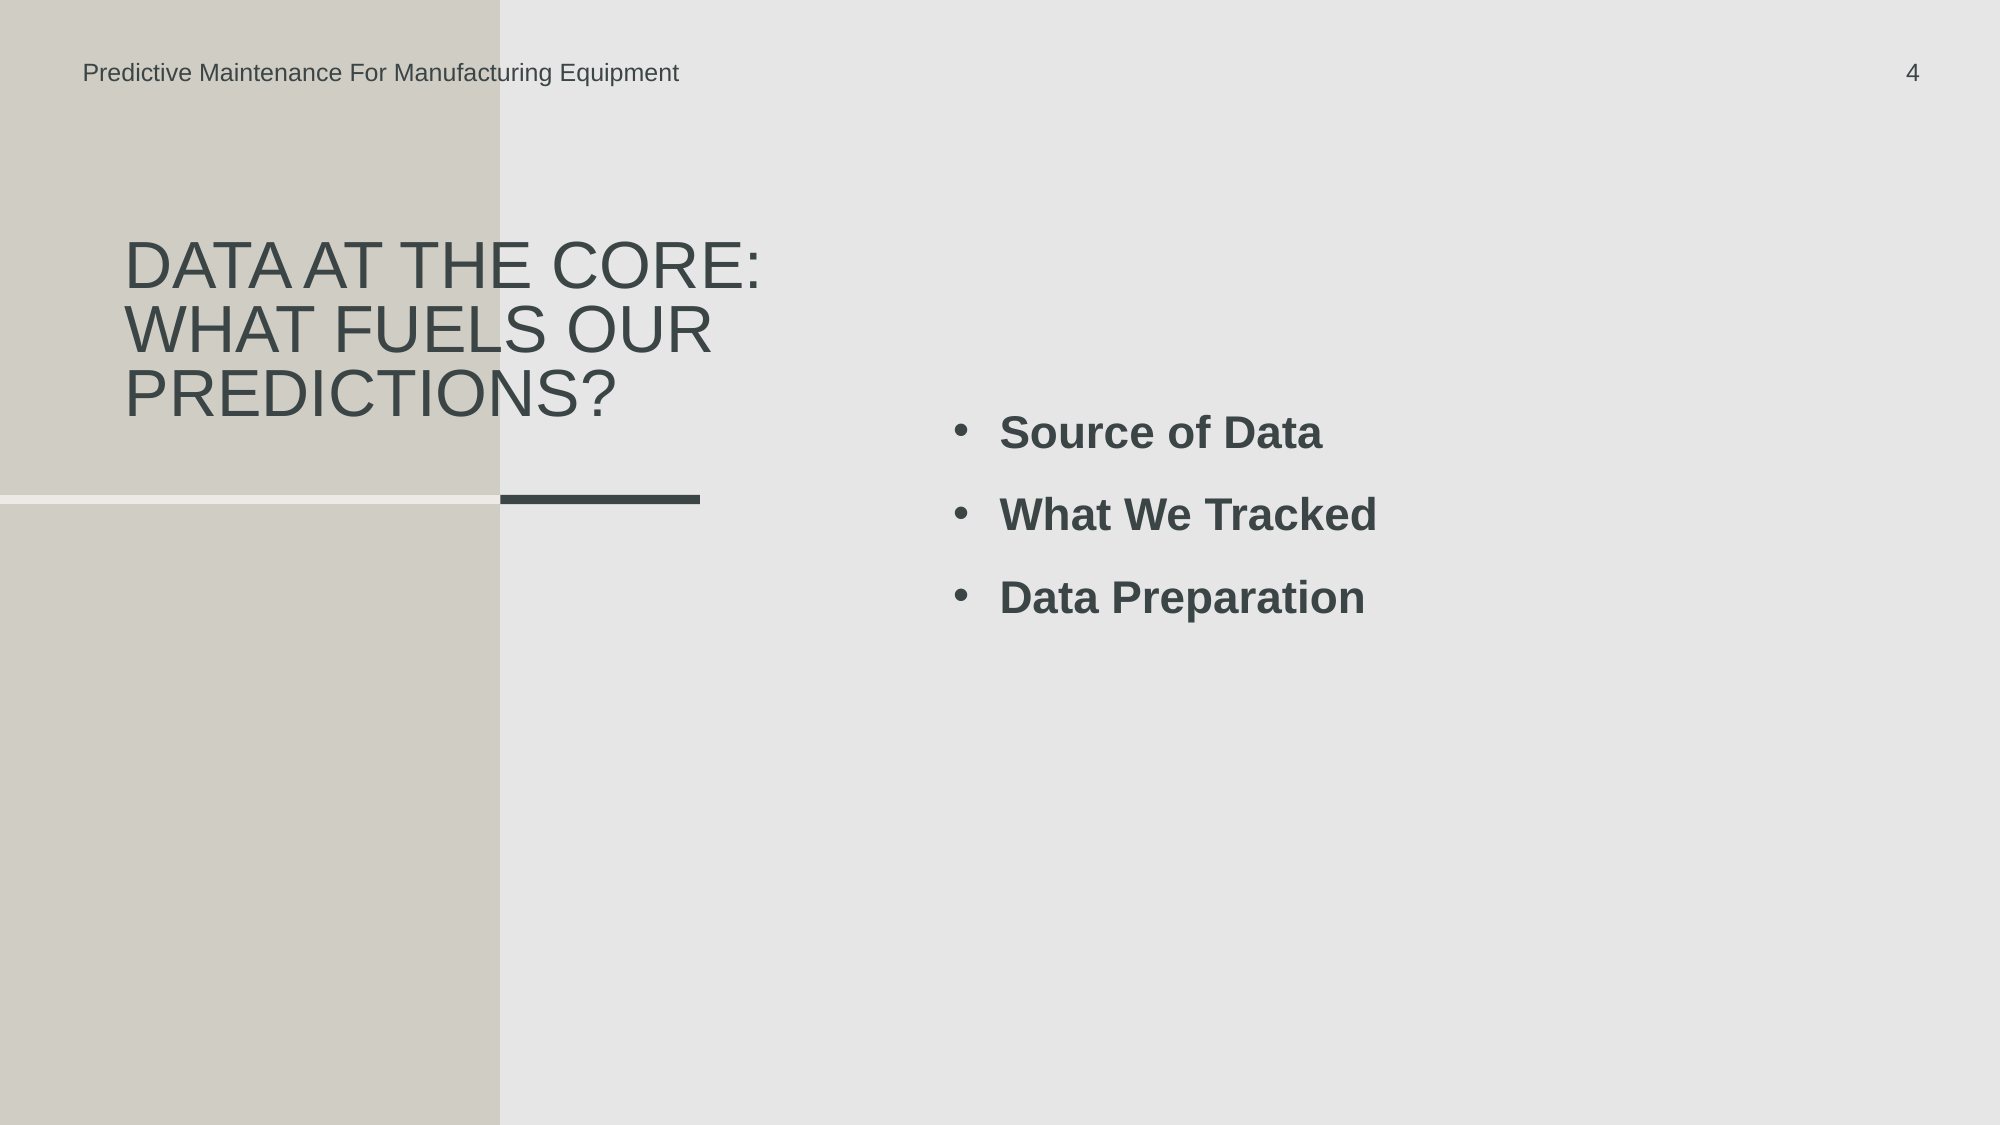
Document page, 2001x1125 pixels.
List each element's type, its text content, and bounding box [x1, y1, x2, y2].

footer Predictive Maintenance For Manufacturing Equipment [67, 49, 863, 95]
slide_number 4 [1660, 49, 1935, 95]
list Source of Data What We Tracked Data Preparation [938, 367, 1719, 644]
title Data at the Core: What Fuels Our Predictions? [109, 229, 905, 506]
